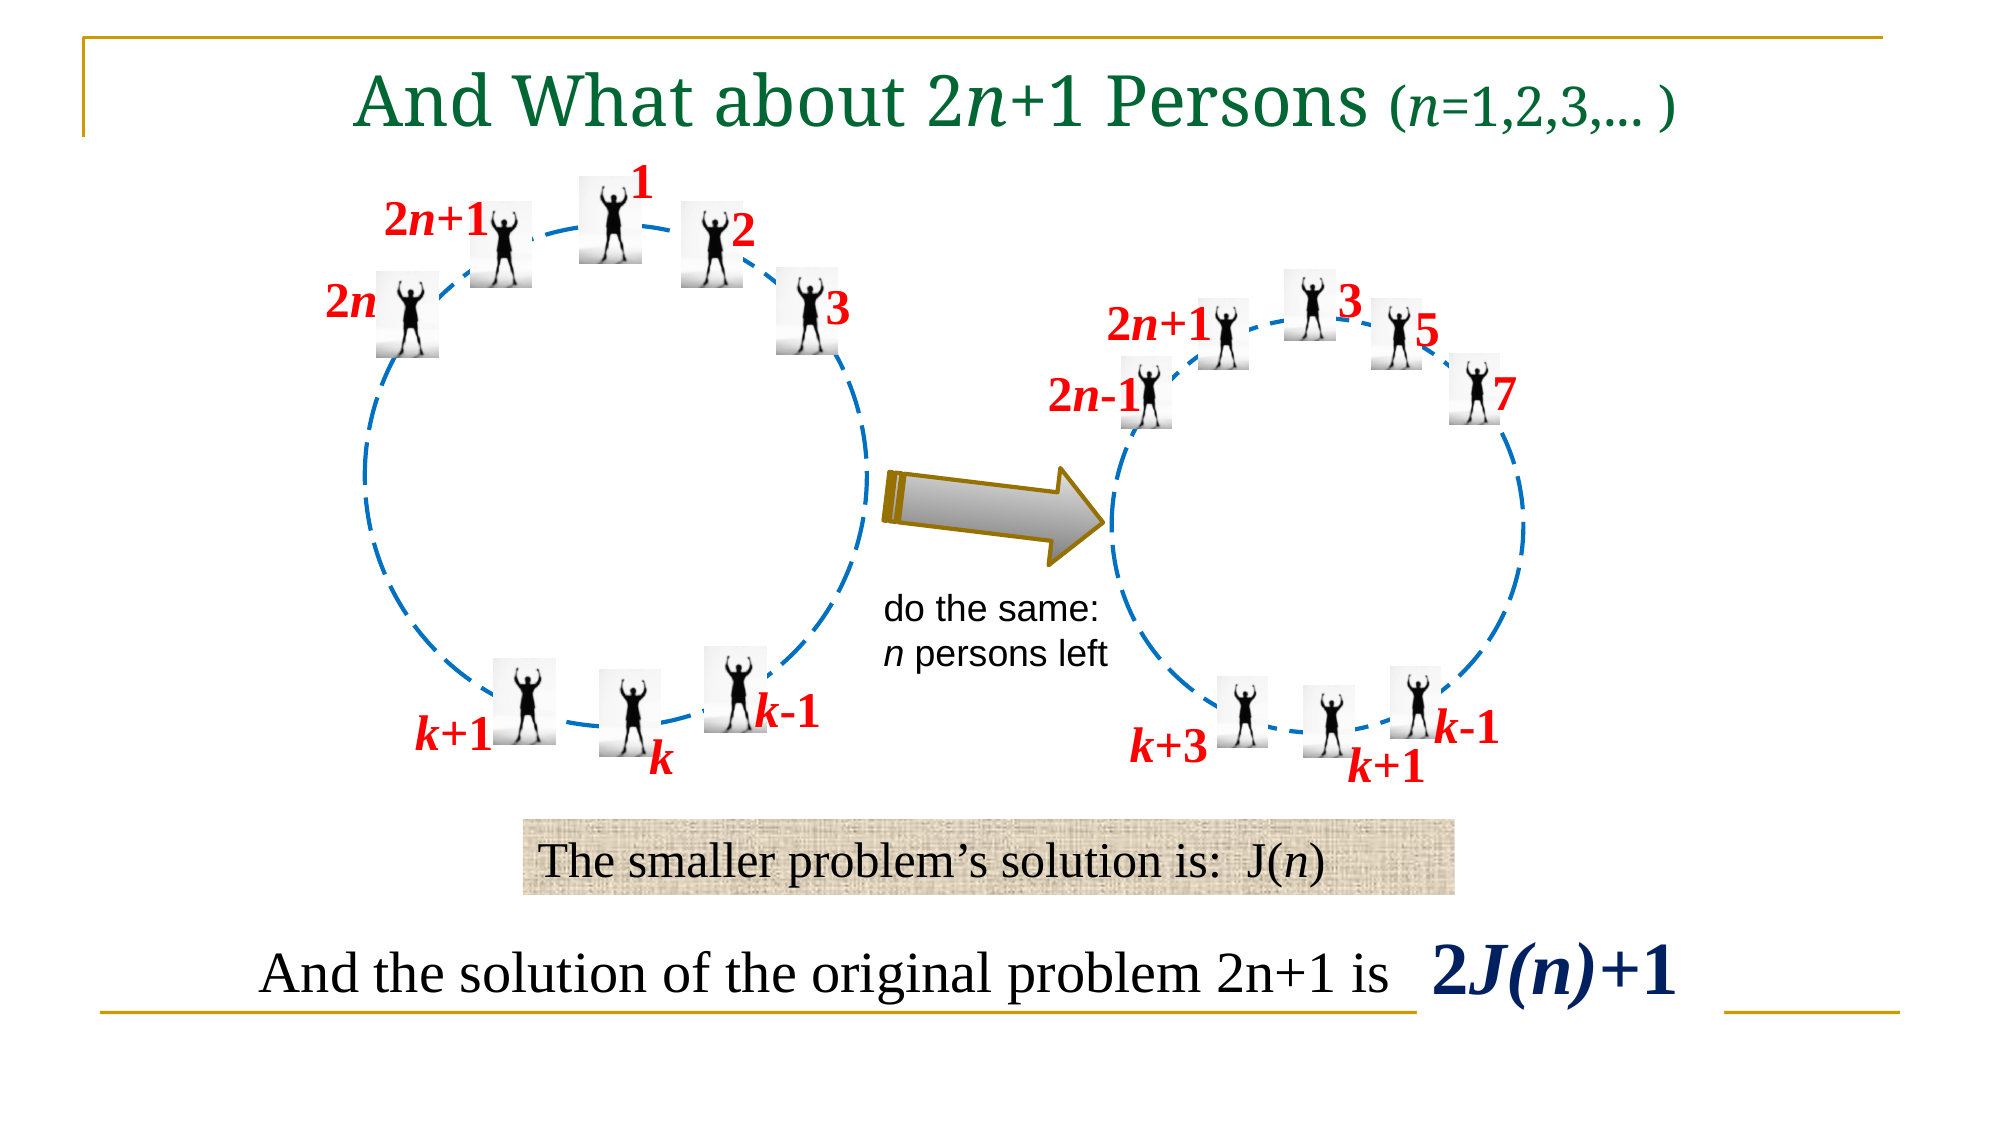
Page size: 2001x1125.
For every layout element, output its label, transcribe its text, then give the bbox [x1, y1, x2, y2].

text_box k+1 [399, 693, 529, 769]
text_box 2n [310, 259, 412, 335]
text_box k [634, 716, 764, 792]
text_box 3 [838, 267, 858, 342]
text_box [868, 460, 1139, 683]
text_box 1 [614, 141, 662, 217]
picture [776, 267, 838, 355]
picture [579, 176, 642, 264]
text_box 2 [716, 189, 764, 265]
text_box 2n+1 [368, 177, 529, 253]
picture [376, 271, 439, 359]
picture [470, 200, 533, 288]
text_box And the solution of the original problem 2n+1 is ...... [244, 926, 1416, 1012]
title And What about 2n+1 Persons (n=1,2,3,... ) [338, 48, 1750, 161]
text_box [362, 224, 869, 728]
picture [680, 200, 744, 288]
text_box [1032, 259, 1526, 801]
picture [493, 658, 556, 745]
picture [704, 646, 767, 734]
picture [598, 669, 662, 757]
text_box k-1 [739, 669, 869, 745]
text_box The smaller problem’s solution is: J(n) [522, 819, 1455, 895]
text_box 2J(n)+1 [1416, 912, 1725, 1017]
